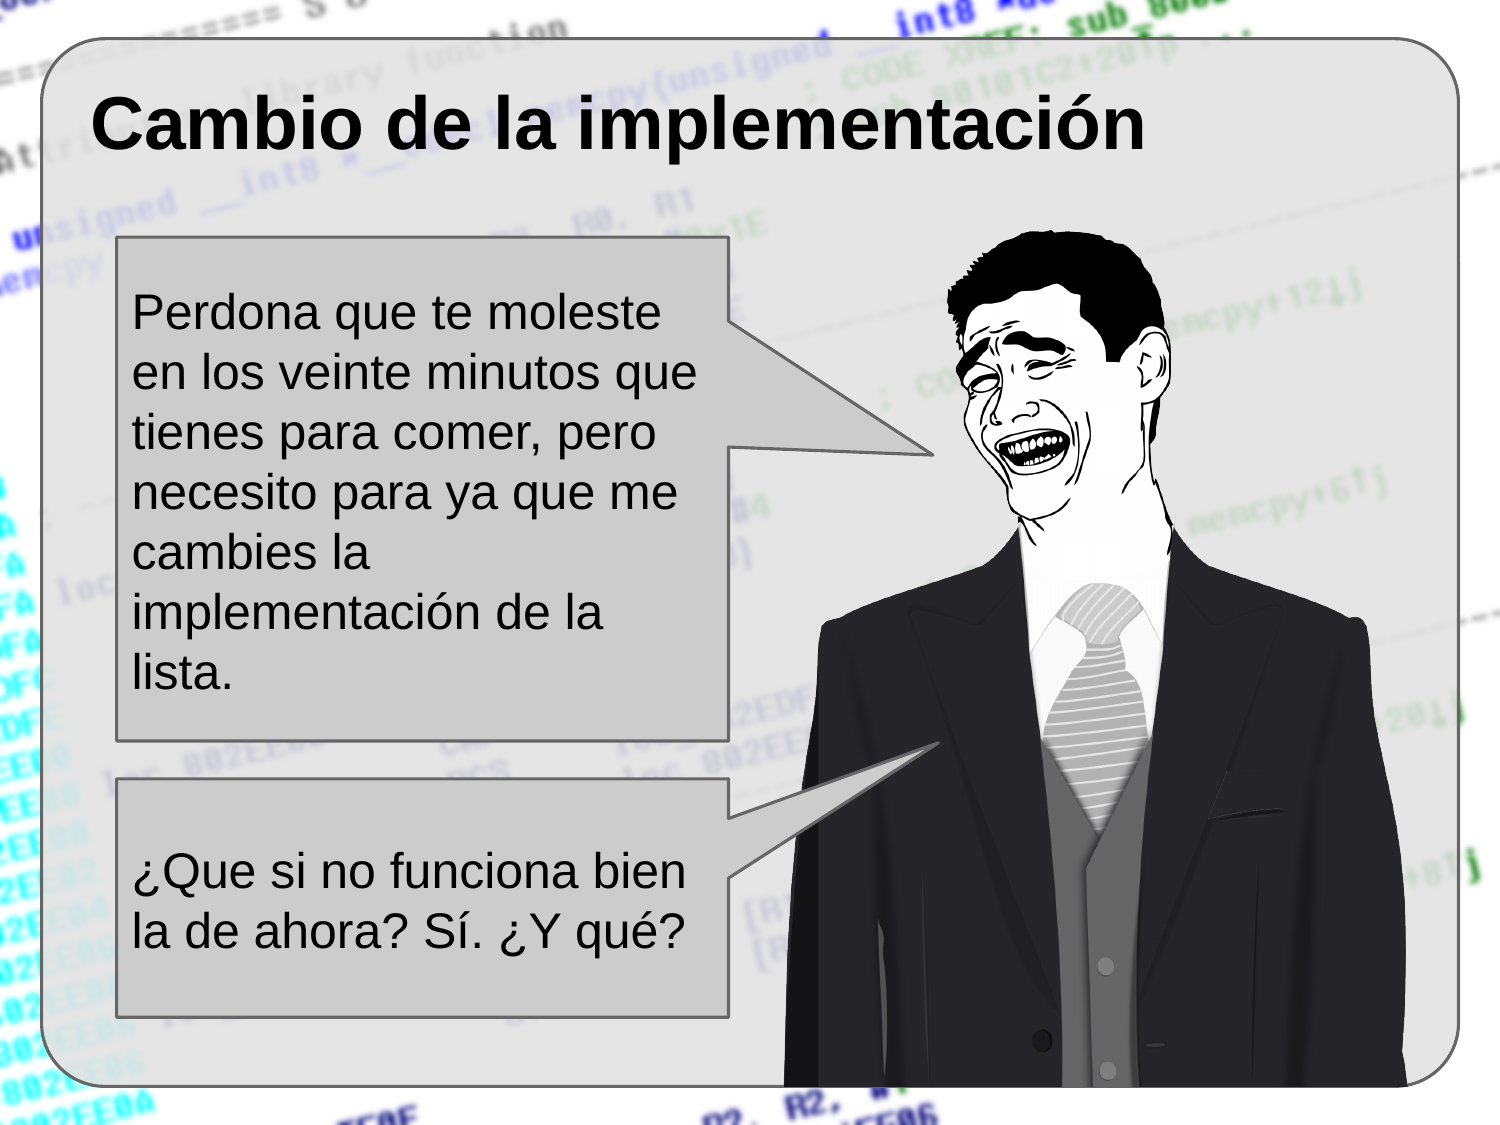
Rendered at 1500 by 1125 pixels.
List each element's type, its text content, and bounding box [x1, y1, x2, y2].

text_box ¿Que si no funciona bien la de ahora? Sí. ¿Y qué? [116, 778, 769, 1018]
picture [0, 0, 1500, 1125]
text_box Perdona que te moleste en los veinte minutos que tienes para comer, pero necesito para ya que me cambies la implementación de la lista. [116, 237, 769, 742]
title Cambio de la implementación [75, 45, 1425, 180]
